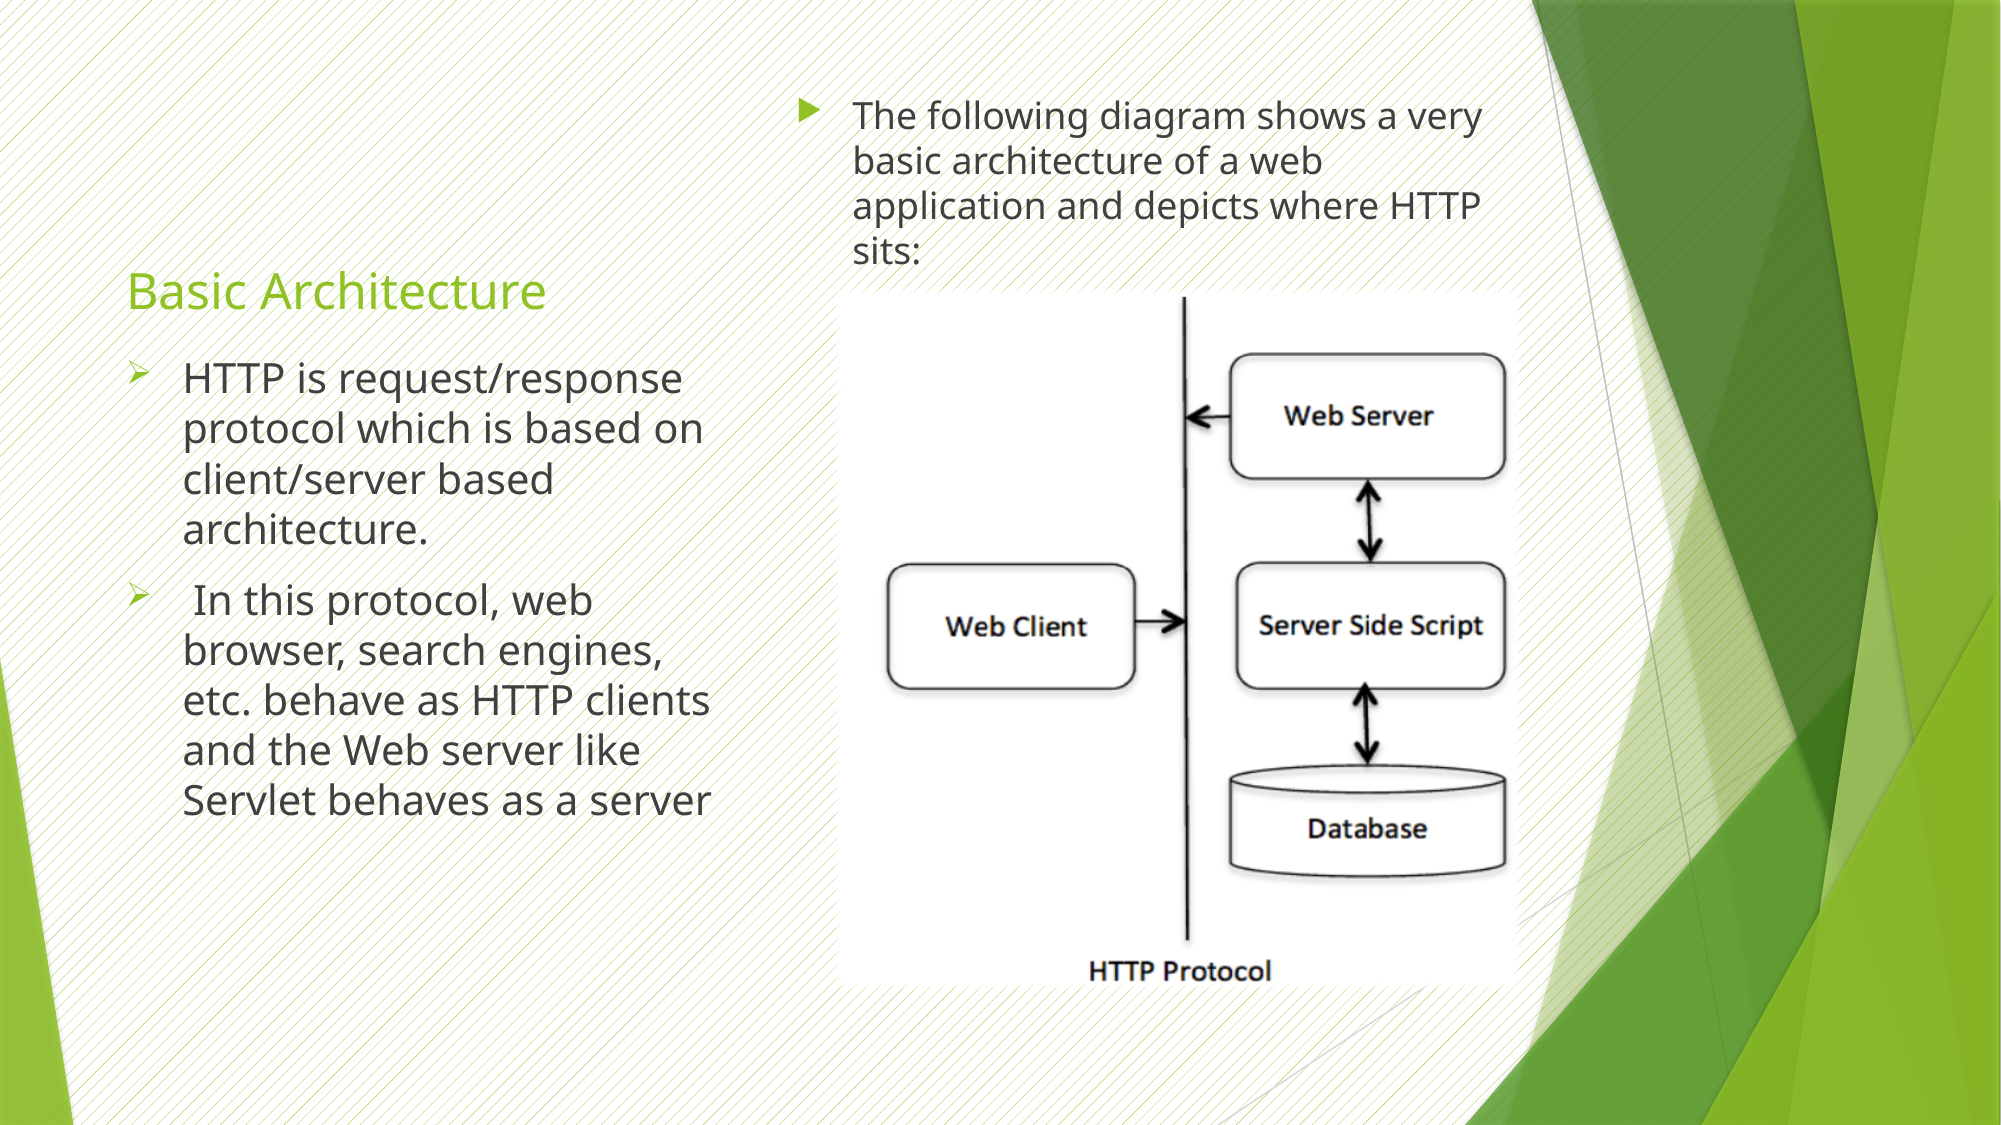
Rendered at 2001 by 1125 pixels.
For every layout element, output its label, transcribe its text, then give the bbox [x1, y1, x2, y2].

list The following diagram shows a very basic architecture of a web application and depicts where HTTP sits: [780, 84, 1522, 1041]
picture [832, 285, 1522, 992]
list HTTP is request/response protocol which is based on client/server based architecture. In this protocol, web browser, search engines, etc. behave as HTTP clients and the Web server like Servlet behaves as a server [111, 344, 744, 880]
title Basic Architecture [111, 245, 744, 328]
